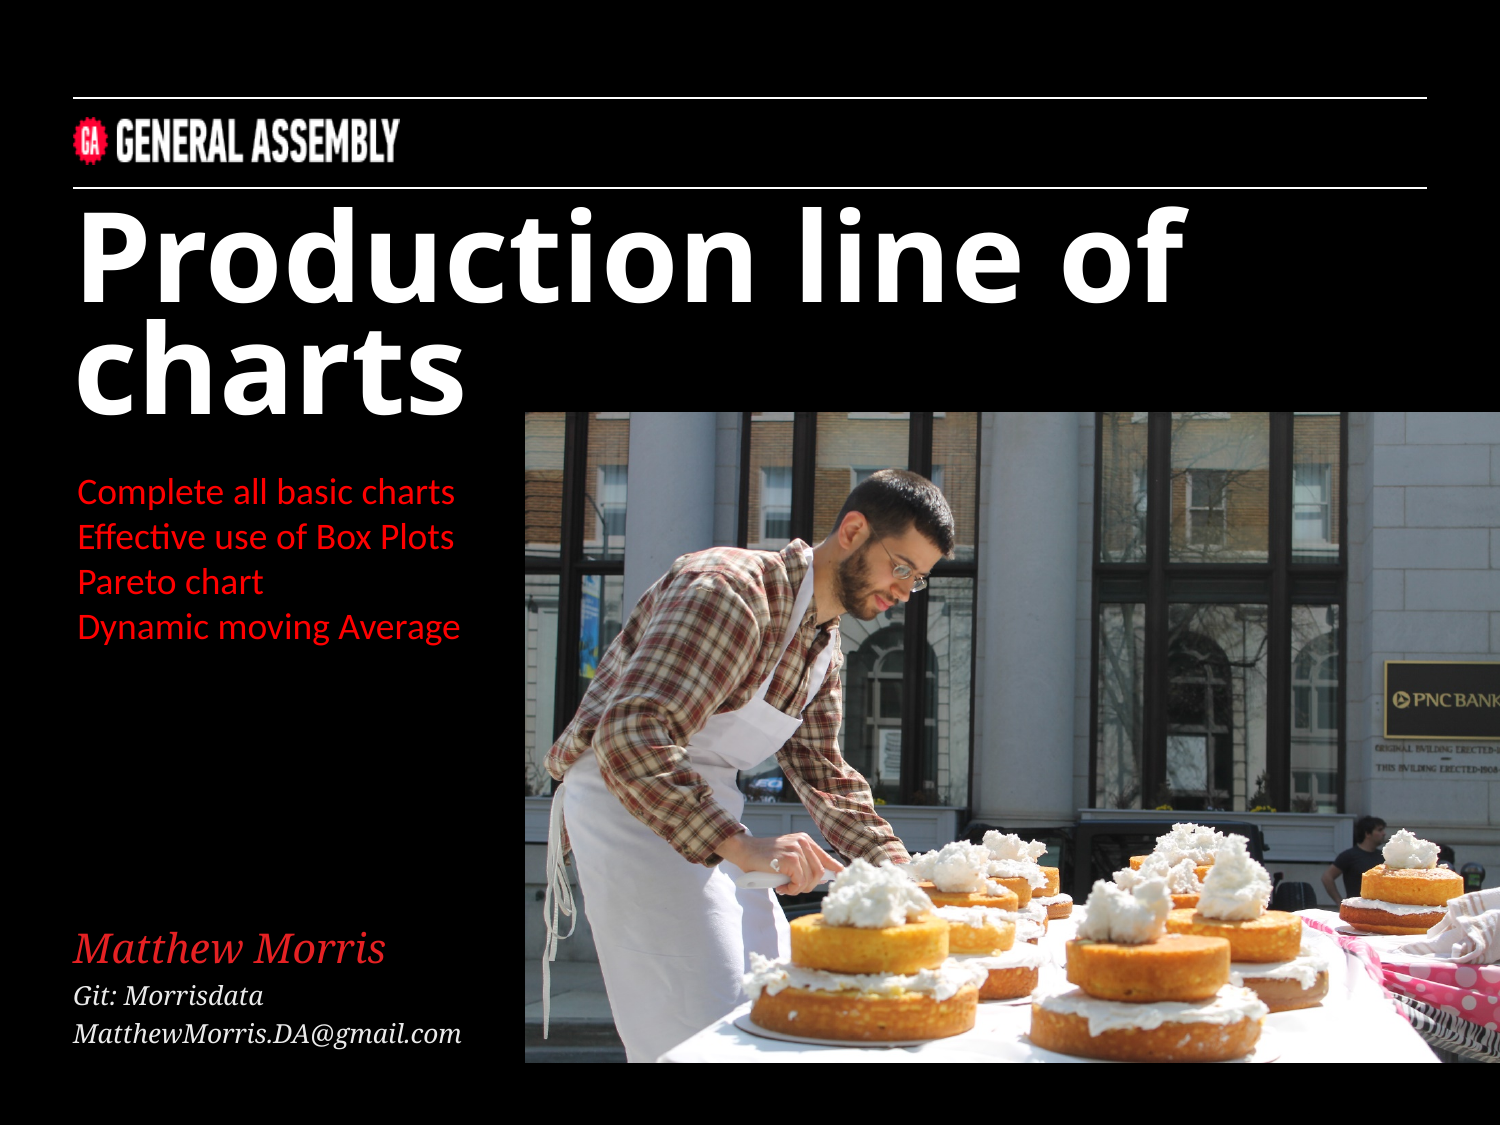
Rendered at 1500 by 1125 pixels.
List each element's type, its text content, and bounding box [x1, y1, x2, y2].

text_box Matthew Morris Git: Morrisdata MatthewMorris.DA@gmail.com [73, 912, 519, 1013]
picture [524, 412, 1500, 1063]
picture [73, 117, 400, 165]
text_box Complete all basic charts Effective use of Box Plots Pareto chart Dynamic moving Average [62, 459, 519, 835]
text_box Production line of charts [73, 212, 1427, 459]
